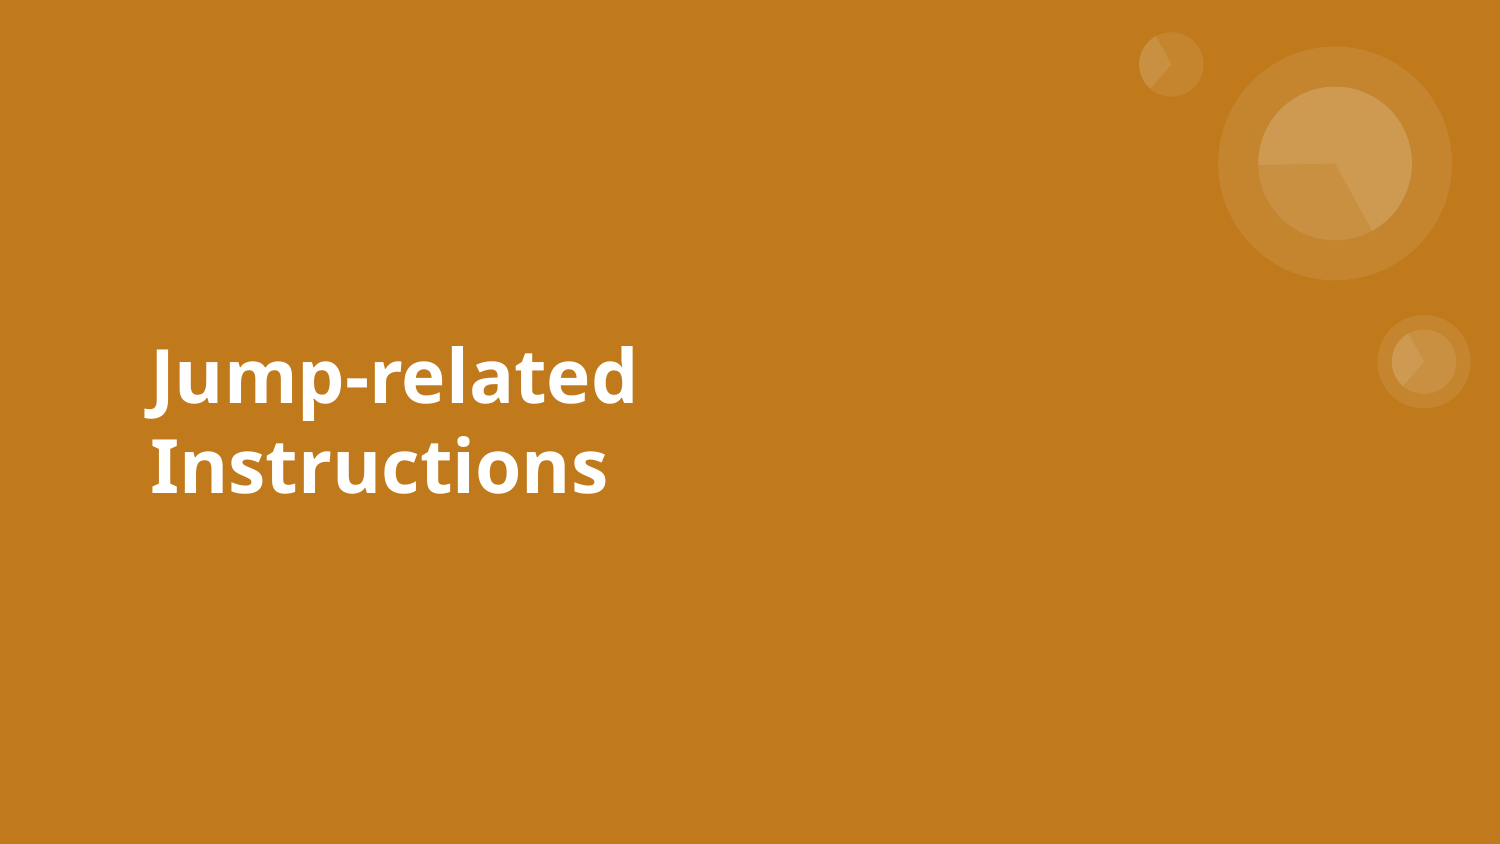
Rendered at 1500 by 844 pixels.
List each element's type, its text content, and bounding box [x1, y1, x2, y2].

title Jump-related Instructions [135, 125, 1097, 712]
